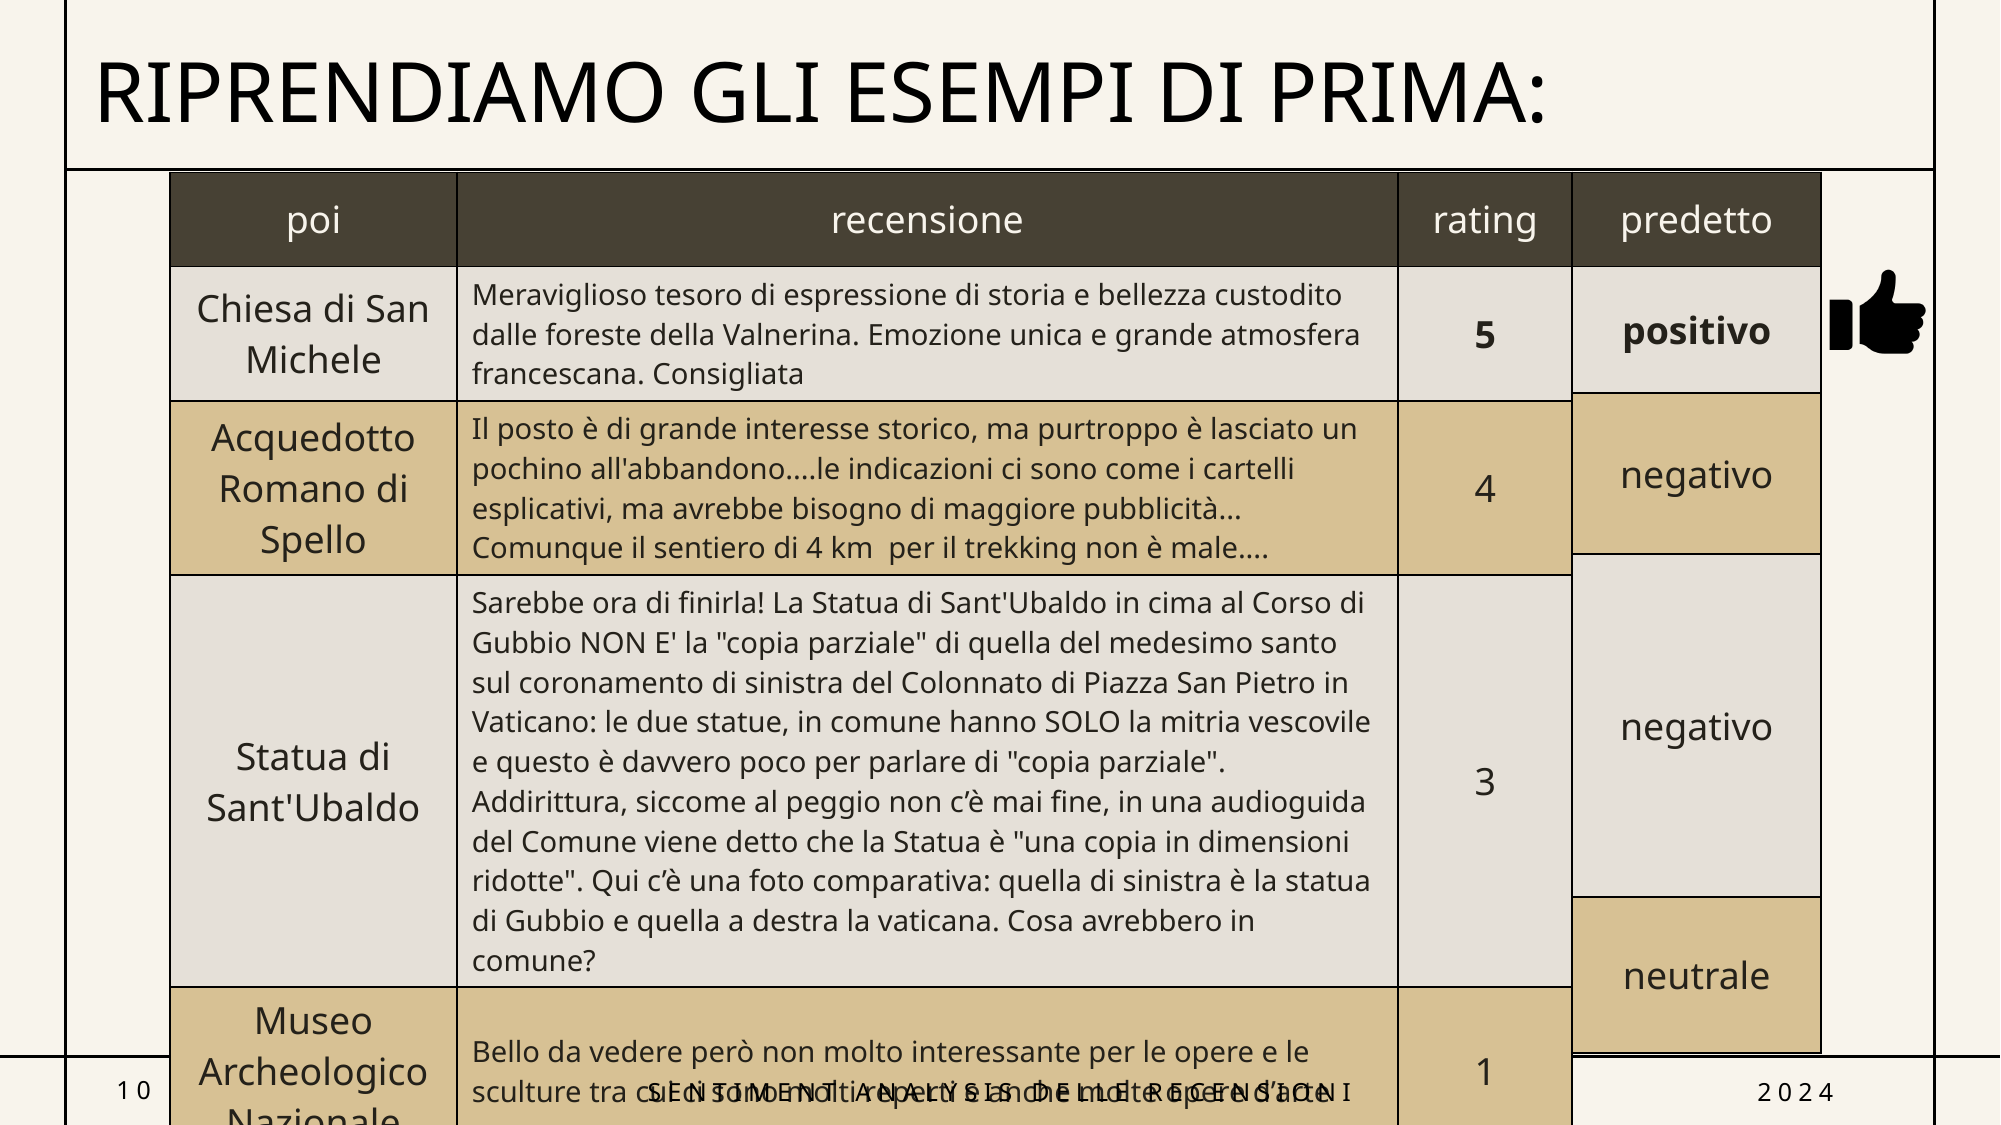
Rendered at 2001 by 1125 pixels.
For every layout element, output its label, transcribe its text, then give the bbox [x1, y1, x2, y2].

slide_number 2024 [1742, 1069, 1899, 1115]
table_cell Acquedotto Romano di Spello [171, 402, 456, 574]
table_cell 5 [1399, 267, 1571, 400]
table_cell Chiesa di San Michele [171, 267, 456, 400]
table_cell 4 [1399, 402, 1571, 574]
footer SENTIMENT ANALYSIS DELLE RECENSIONI [622, 1069, 1378, 1115]
table_header rating [1399, 173, 1571, 266]
table_header recensione [458, 173, 1397, 266]
title RIPRENDIAMO GLI ESEMPI DI PRIMA: [78, 30, 1684, 161]
table_cell Bello da vedere però non molto interessante per le opere e le sculture tra cui ci sono molti reperti e anche molte opere d’arte [458, 988, 1397, 1125]
table_header predetto [1573, 173, 1820, 266]
table_cell Statua di Sant'Ubaldo [171, 576, 456, 986]
table_cell 3 [1399, 576, 1571, 986]
table_cell Museo Archeologico Nazionale [171, 988, 456, 1125]
table_cell Meraviglioso tesoro di espressione di storia e bellezza custodito dalle foreste della Valnerina. Emozione unica e grande atmosfera francescana. Consigliata [458, 267, 1397, 400]
table_header poi [171, 173, 456, 266]
table_cell negativo [1573, 555, 1820, 896]
table_cell Sarebbe ora di finirla! La Statua di Sant'Ubaldo in cima al Corso di Gubbio NON E' la "copia parziale" di quella del medesimo santo sul coronamento di sinistra del Colonnato di Piazza San Pietro in Vaticano: le due statue, in comune hanno SOLO la mitria vescovile e questo è davvero poco per parlare di "copia parziale". Addirittura, siccome al peggio non c’è mai fine, in una audioguida del Comune viene detto che la Statua è "una copia in dimensioni ridotte". Qui c’è una foto comparativa: quella di sinistra è la statua di Gubbio e quella a destra la vaticana. Cosa avrebbero in comune? [458, 576, 1397, 986]
table_cell neutrale [1573, 898, 1820, 1052]
table_cell negativo [1573, 394, 1820, 553]
table_cell Il posto è di grande interesse storico, ma purtroppo è lasciato un pochino all'abbandono....le indicazioni ci sono come i cartelli esplicativi, ma avrebbe bisogno di maggiore pubblicità... Comunque il sentiero di 4 km per il trekking non è male.... [458, 402, 1397, 574]
slide_number 10 [101, 1069, 258, 1115]
table_cell 1 [1399, 988, 1571, 1125]
picture [1820, 254, 1935, 369]
table_cell positivo [1573, 267, 1820, 392]
